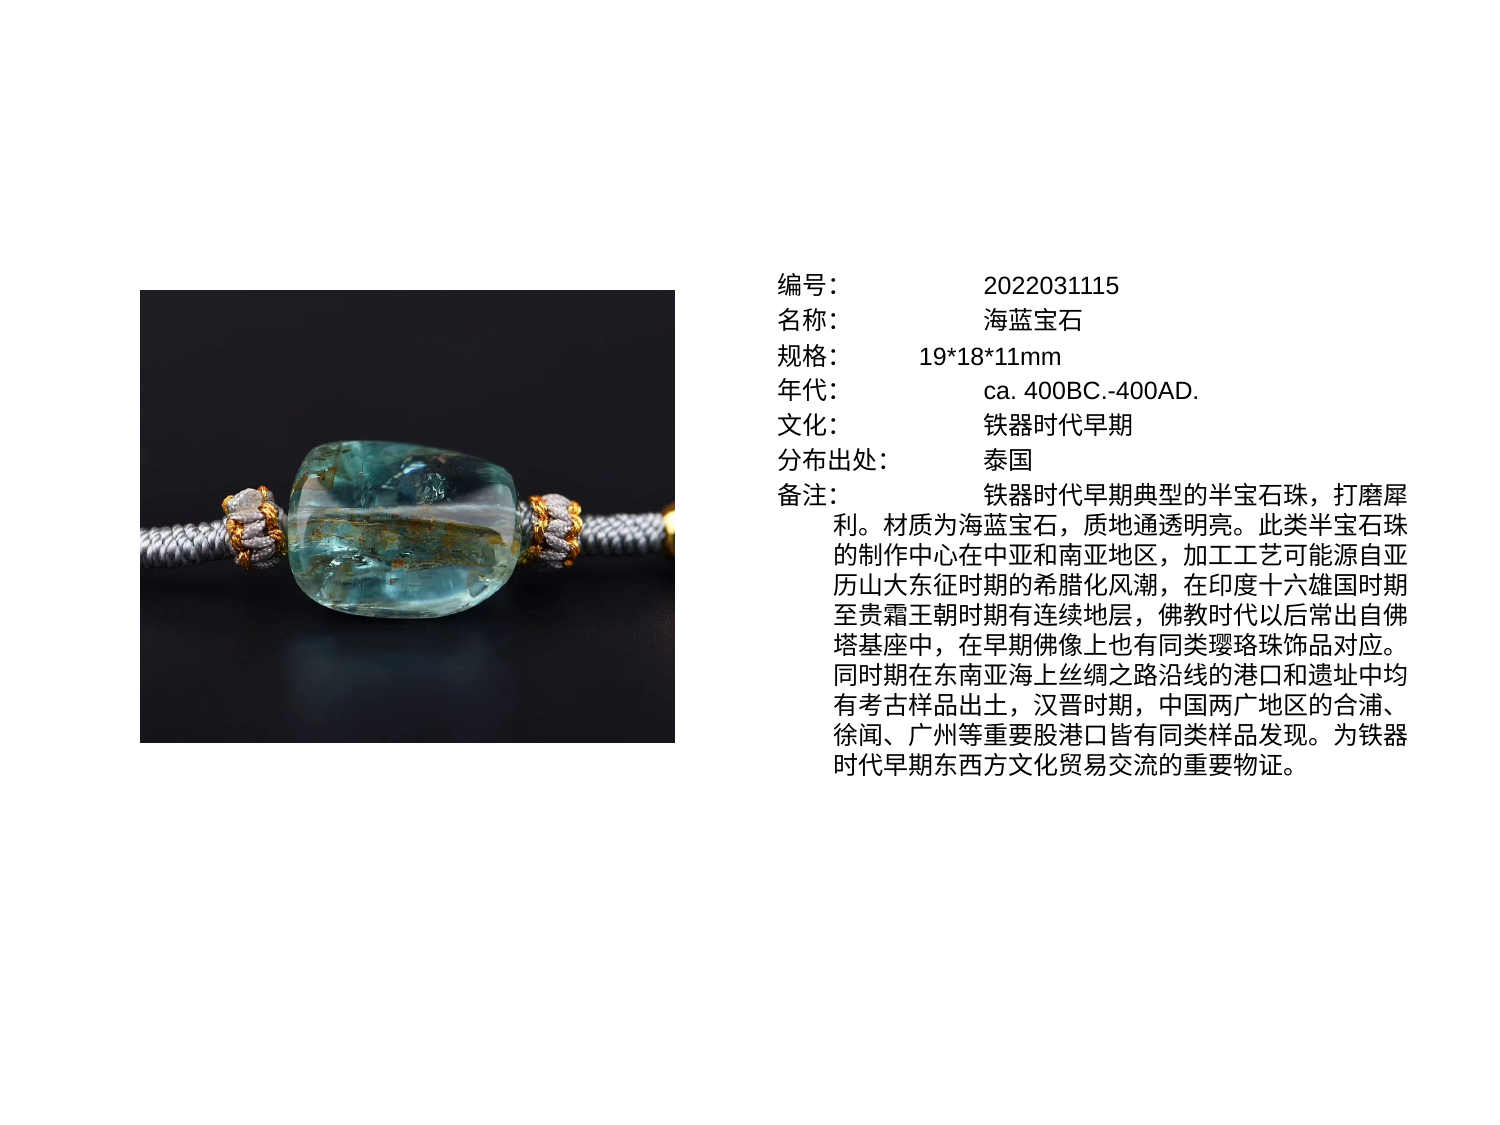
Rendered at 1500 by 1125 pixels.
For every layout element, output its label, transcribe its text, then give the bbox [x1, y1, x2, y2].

list 编号： 2022031115 名称： 海蓝宝石 规格： 19*18*11mm 年代： ca. 400BC.-400AD. 文化： 铁器时代早期 分布出处： 泰国 备注： 铁器时代早期典型的半宝石珠，打磨犀利。材质为海蓝宝石，质地通透明亮。此类半宝石珠的制作中心在中亚和南亚地区，加工工艺可能源自亚历山大东征时期的希腊化风潮，在印度十六雄国时期至贵霜王朝时期有连续地层，佛教时代以后常出自佛塔基座中，在早期佛像上也有同类璎珞珠饰品对应。同时期在东南亚海上丝绸之路沿线的港口和遗址中均有考古样品出土，汉晋时期，中国两广地区的合浦、徐闻、广州等重要股港口皆有同类样品发现。为铁器时代早期东西方文化贸易交流的重要物证。 [762, 262, 1426, 1006]
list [140, 290, 675, 743]
